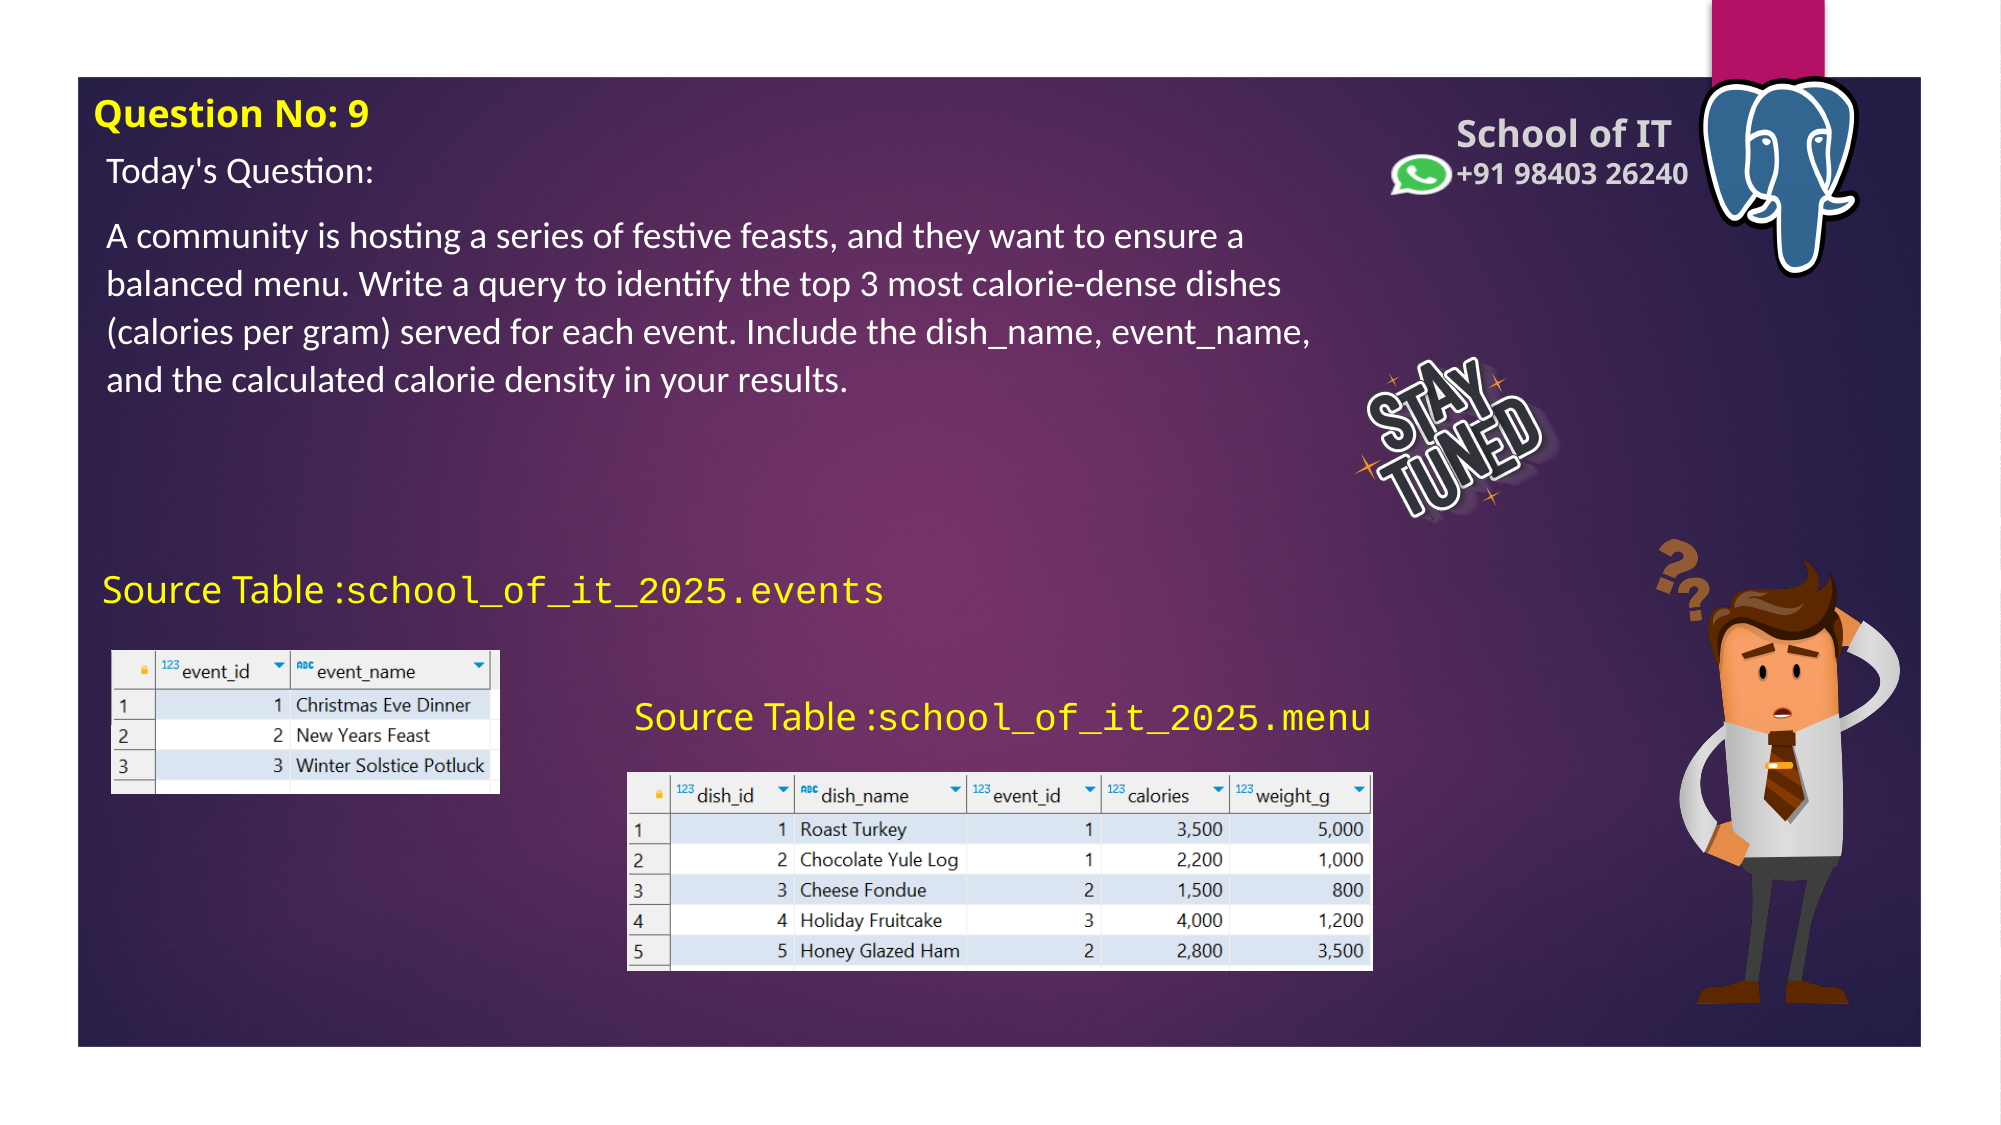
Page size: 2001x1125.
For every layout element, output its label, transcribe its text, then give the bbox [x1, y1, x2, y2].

text_box Question No: 9 [78, 82, 533, 187]
text_box Source Table :school_of_it_2025.events [87, 559, 900, 664]
text_box Today's Question: A community is hosting a series of festive feasts, and they want to ensure a balanced menu. Write a query to identify the top 3 most calorie-dense dishes (calories per gram) served for each event. Include the dish_name, event_name, and the calculated calorie density in your results. [91, 135, 1357, 534]
picture [1384, 150, 1459, 200]
picture [111, 649, 500, 794]
picture [1302, 290, 2000, 1021]
picture [1696, 76, 1862, 278]
text_box Source Table :school_of_it_2025.menu [619, 685, 1387, 791]
picture [627, 772, 1373, 971]
text_box School of IT +91 98403 26240 [1441, 102, 1690, 198]
